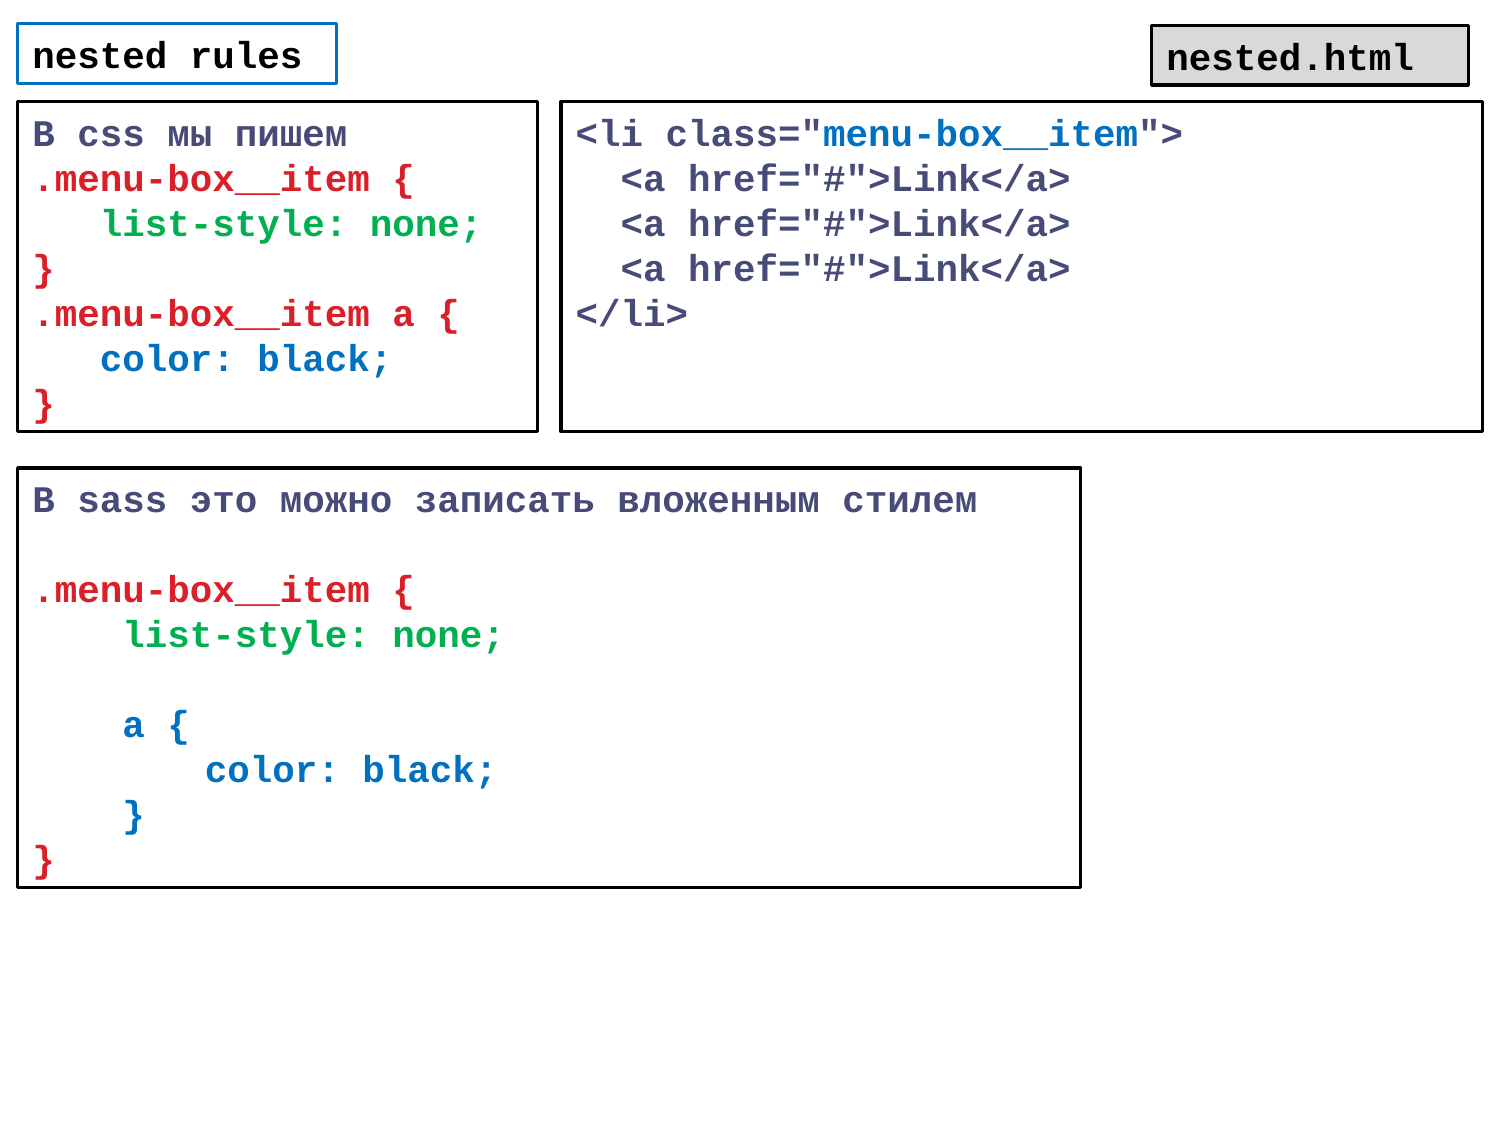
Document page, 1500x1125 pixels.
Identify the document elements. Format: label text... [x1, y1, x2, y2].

text_box В css мы пишем .menu-box__item { list-style: none; } .menu-box__item a { color: black; } [17, 101, 538, 432]
text_box nested.html [1151, 25, 1469, 85]
text_box <li class="menu-box__item"> <a href="#">Link</a> <a href="#">Link</a> <a href="#">Link</a> </li> [560, 101, 1483, 432]
text_box nested rules [17, 23, 337, 84]
text_box В sass это можно записать вложенным стилем .menu-box__item { list-style: none; a { color: black; } } [17, 467, 1081, 888]
